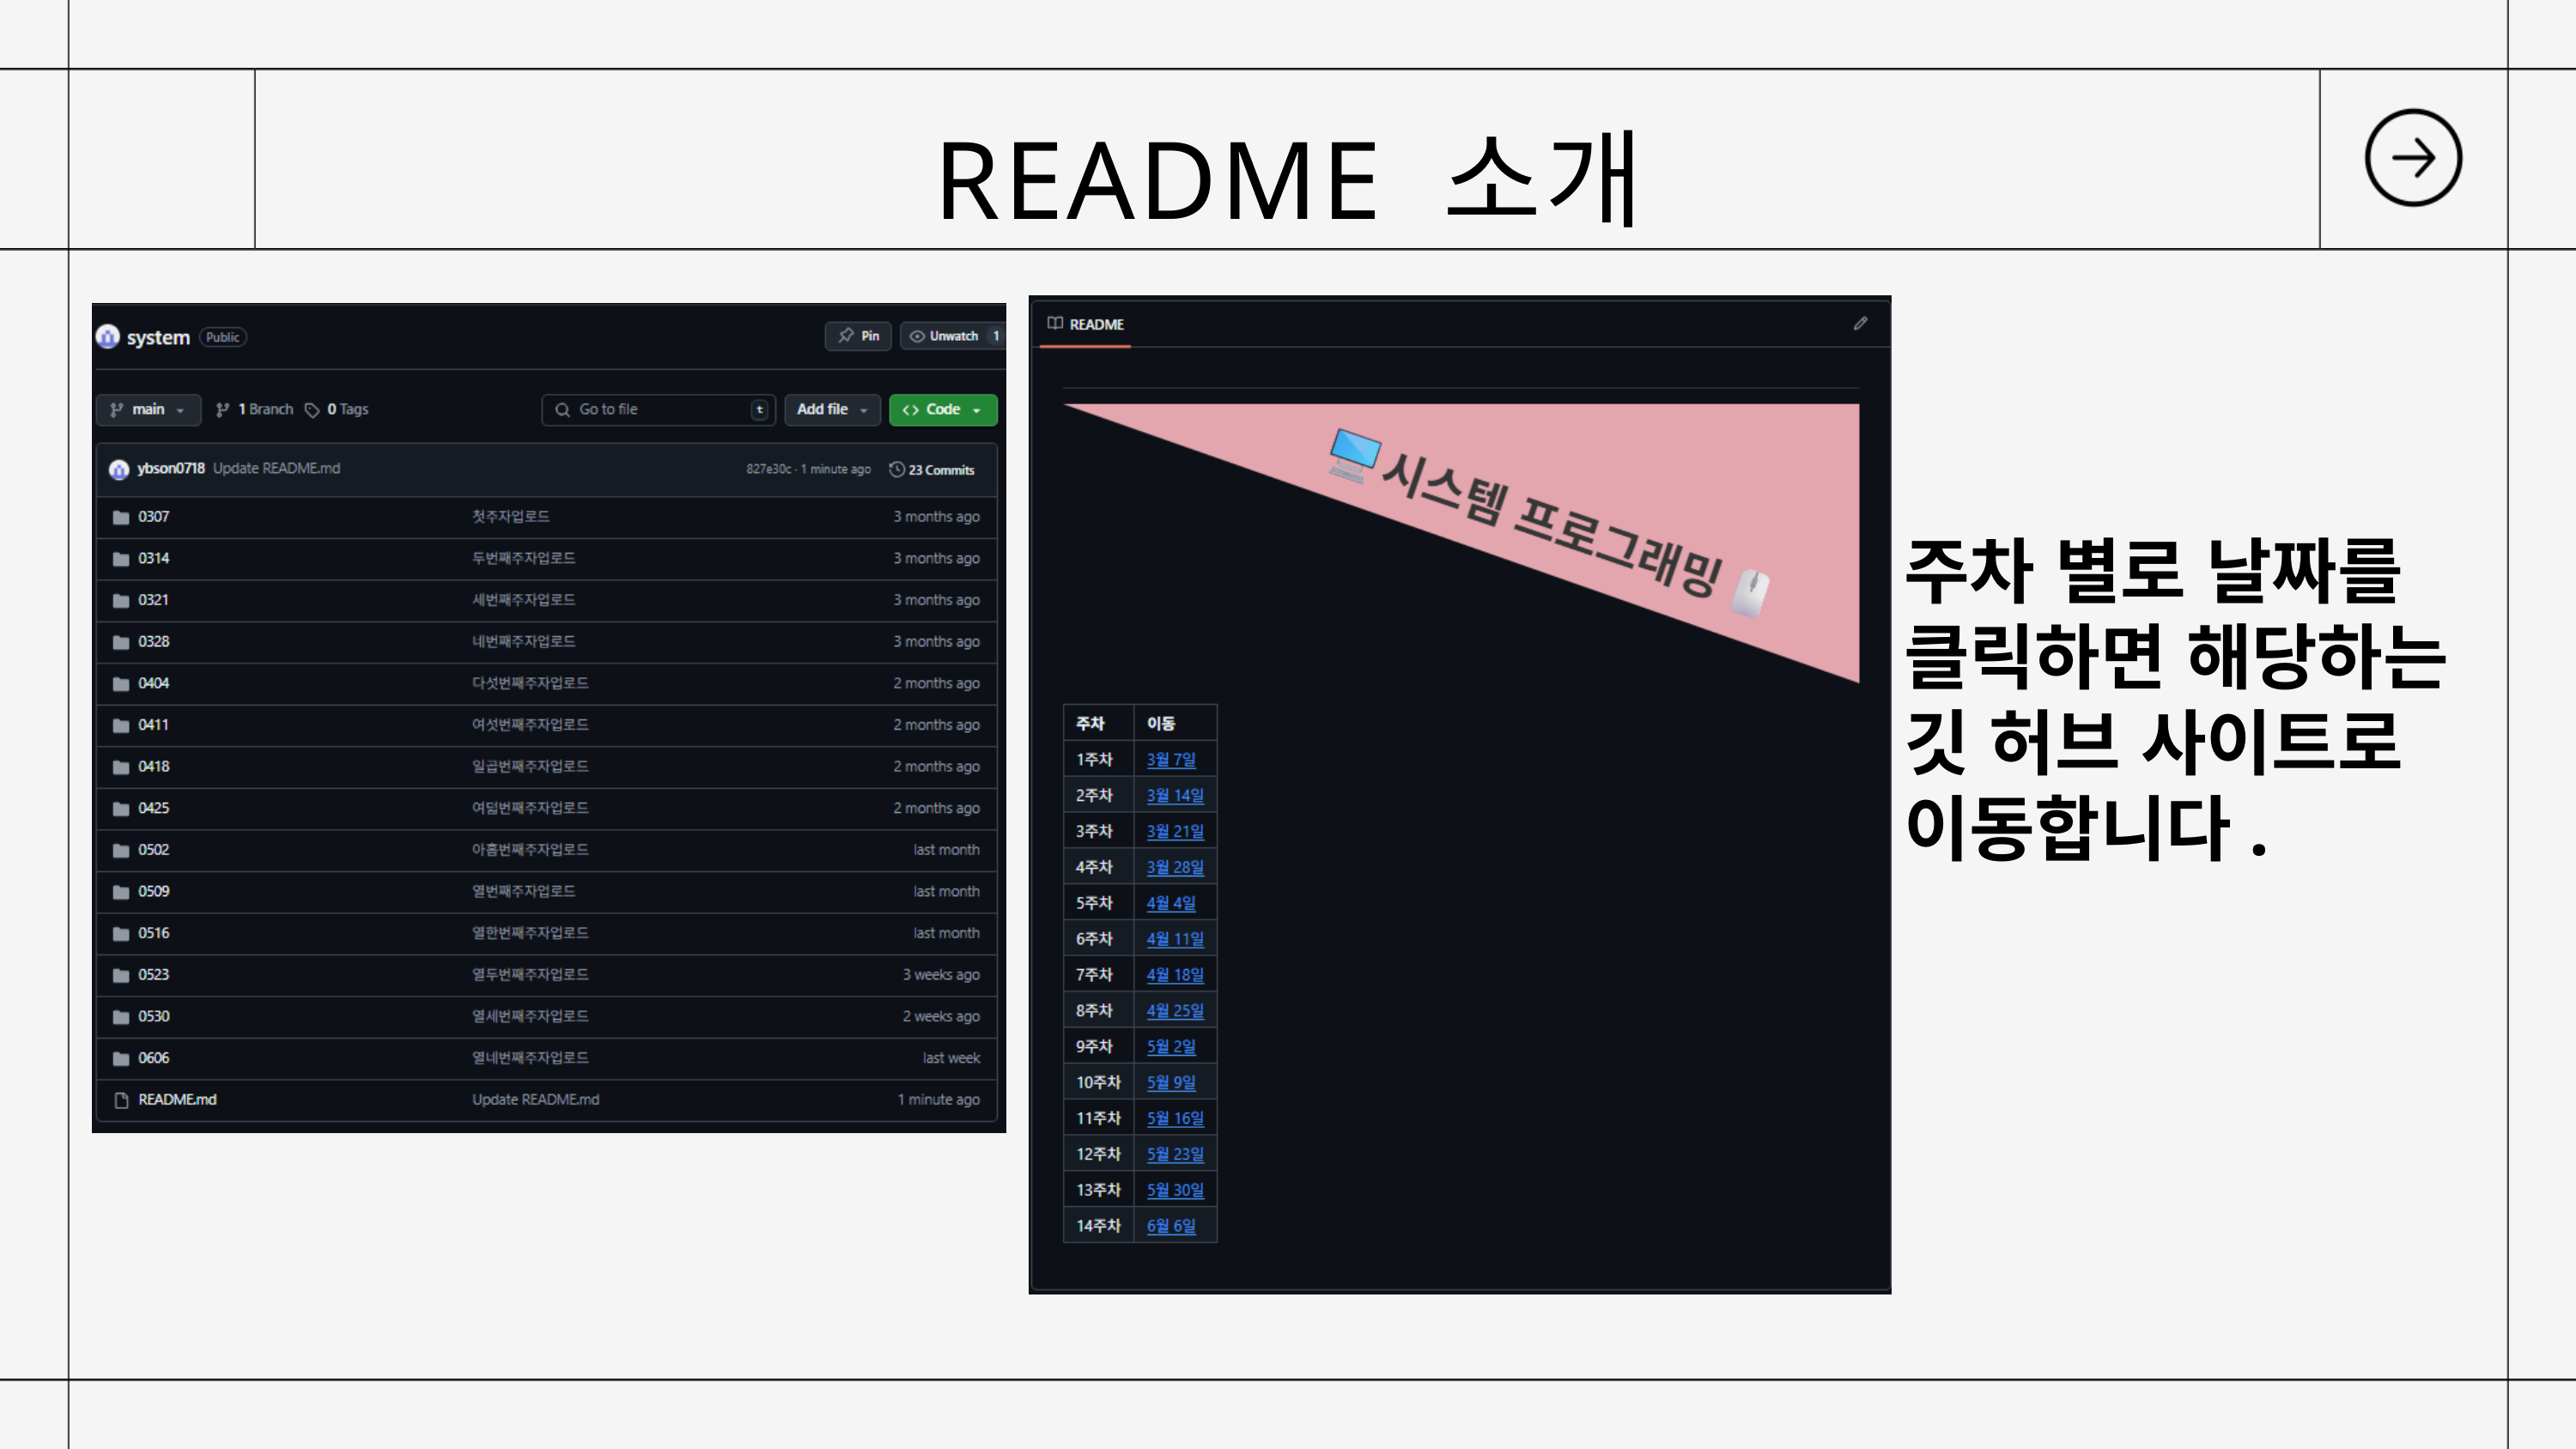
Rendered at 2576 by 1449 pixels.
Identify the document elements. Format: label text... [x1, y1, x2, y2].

text_box 주차 별로 날짜를 클릭하면 해당하는 깃 허브 사이트로 이동합니다. [1895, 520, 2518, 720]
text_box 주차 별로 날짜를 클릭하면 해당하는 깃 허브 사이트로 이동합니다. [1895, 734, 2518, 876]
picture [0, 0, 2576, 1449]
picture [1028, 295, 2576, 1294]
text_box README 소개 [806, 80, 1771, 231]
